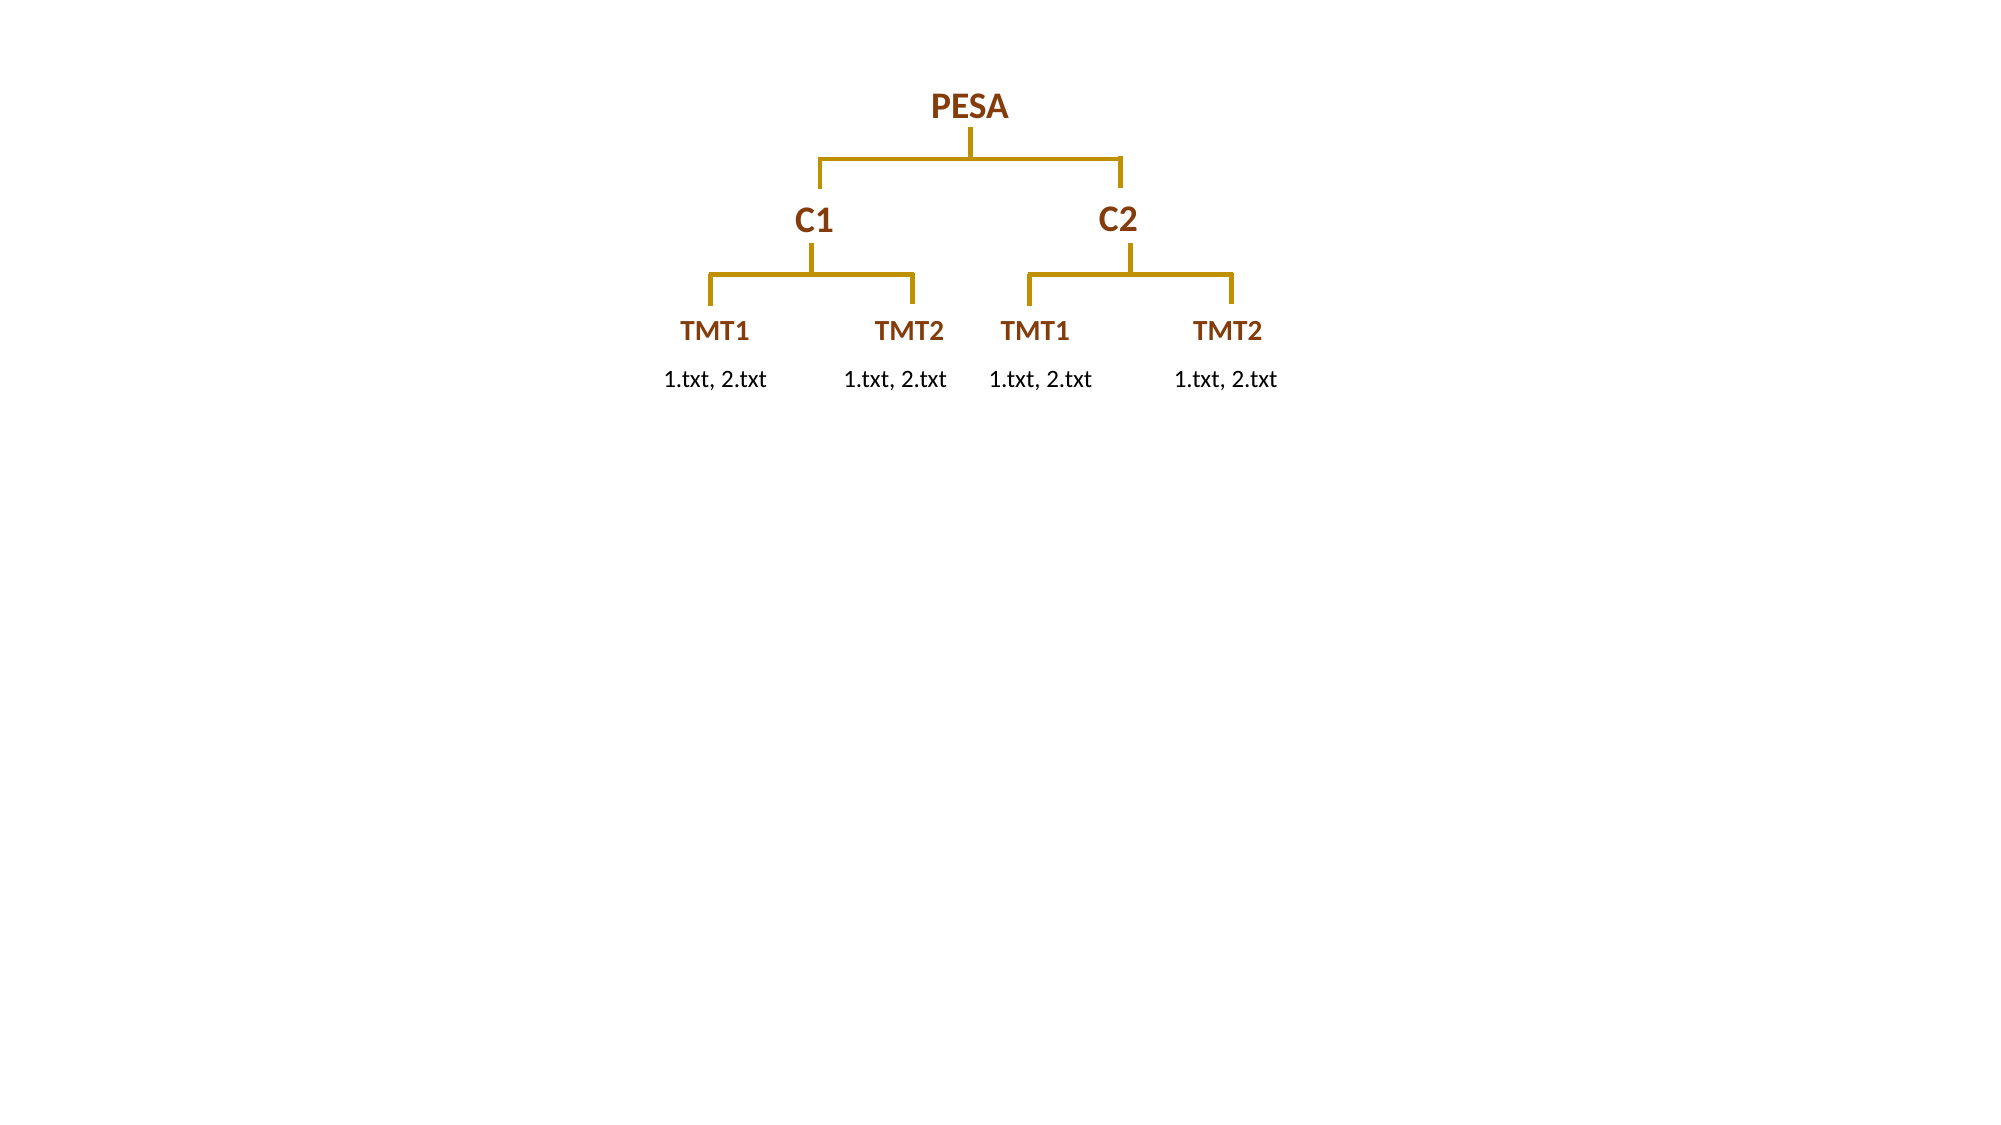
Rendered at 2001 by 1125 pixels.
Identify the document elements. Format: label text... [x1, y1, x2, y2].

text_box C2 [1084, 186, 1161, 247]
text_box 1.txt, 2.txt [828, 354, 973, 400]
text_box TMT1 [665, 304, 804, 354]
text_box C1 [780, 187, 857, 247]
text_box TMT2 [1178, 304, 1316, 354]
text_box 1.txt, 2.txt [973, 354, 1119, 400]
text_box TMT2 [860, 304, 985, 354]
text_box 1.txt, 2.txt [1158, 354, 1304, 400]
text_box PESA [916, 74, 1032, 134]
text_box 1.txt, 2.txt [648, 354, 793, 400]
text_box TMT1 [985, 304, 1124, 354]
